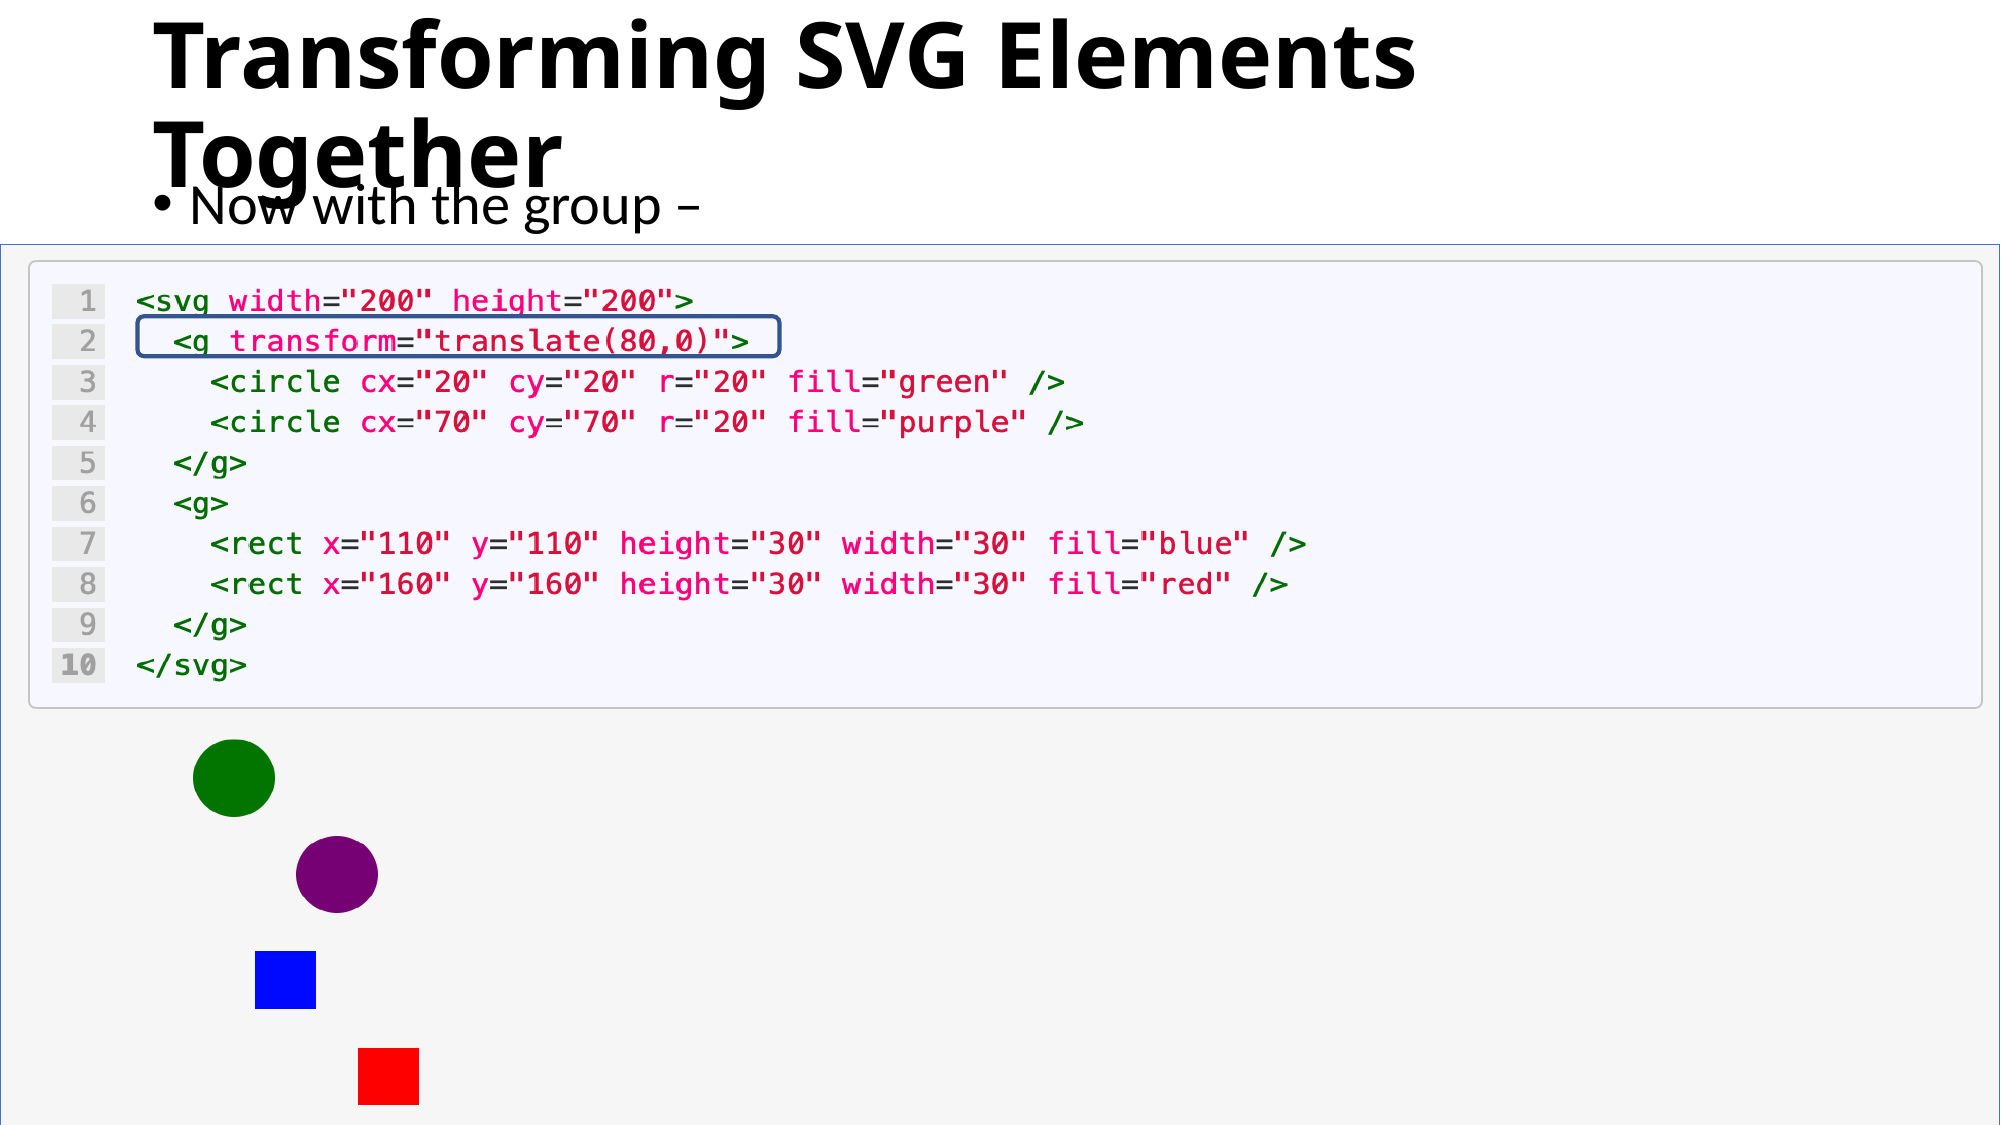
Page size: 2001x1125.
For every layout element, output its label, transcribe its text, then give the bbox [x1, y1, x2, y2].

list Now with the group – [137, 166, 1863, 244]
title Transforming SVG Elements Together [137, 0, 1863, 166]
picture [0, 244, 2000, 1125]
